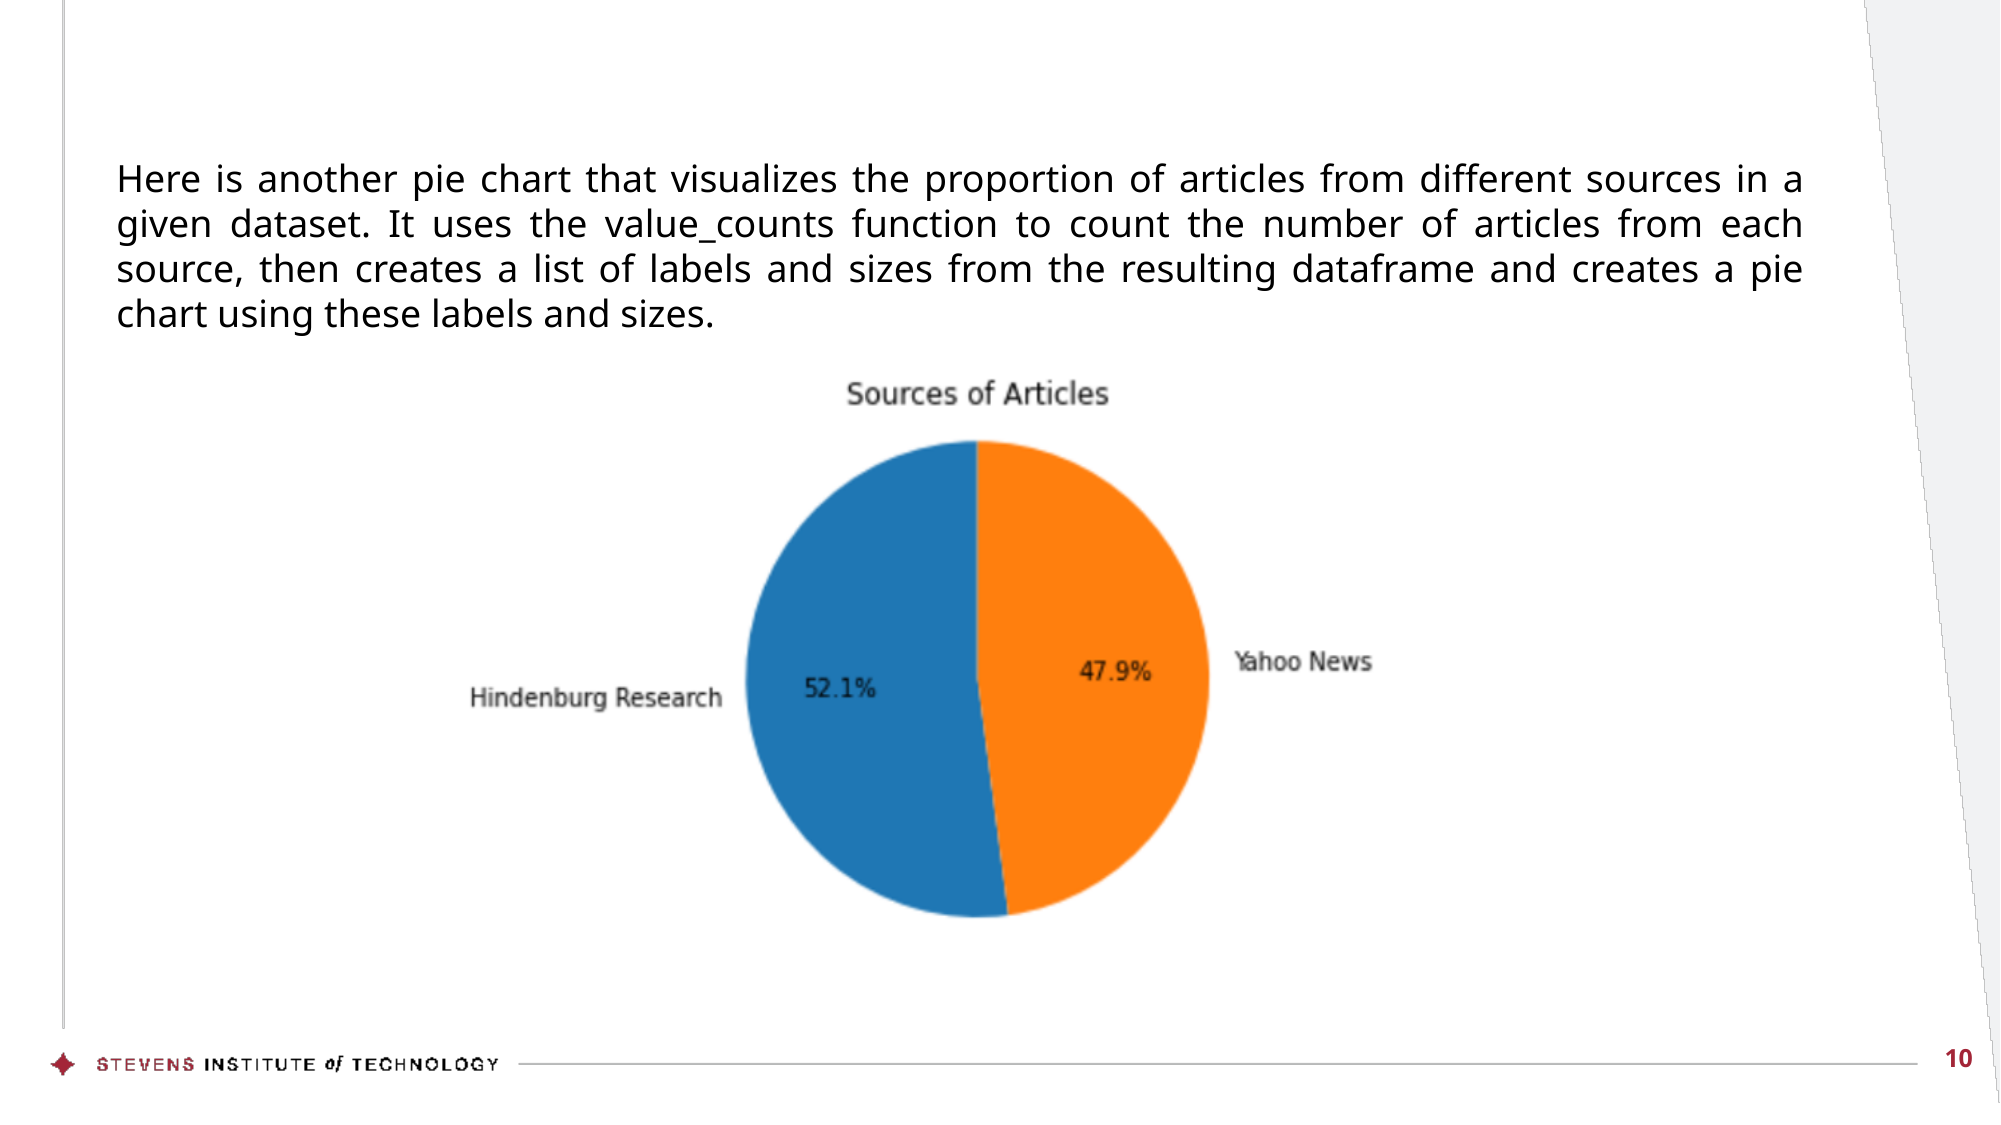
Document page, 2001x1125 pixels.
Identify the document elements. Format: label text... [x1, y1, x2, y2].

text_box Here is another pie chart that visualizes the proportion of articles from different sources in a given dataset. It uses the value_counts function to count the number of articles from each source, then creates a list of labels and sizes from the resulting dataframe and creates a pie chart using these labels and sizes. [101, 140, 1821, 351]
slide_number ‹#› [1538, 1029, 1988, 1090]
picture [0, 0, 2000, 1125]
